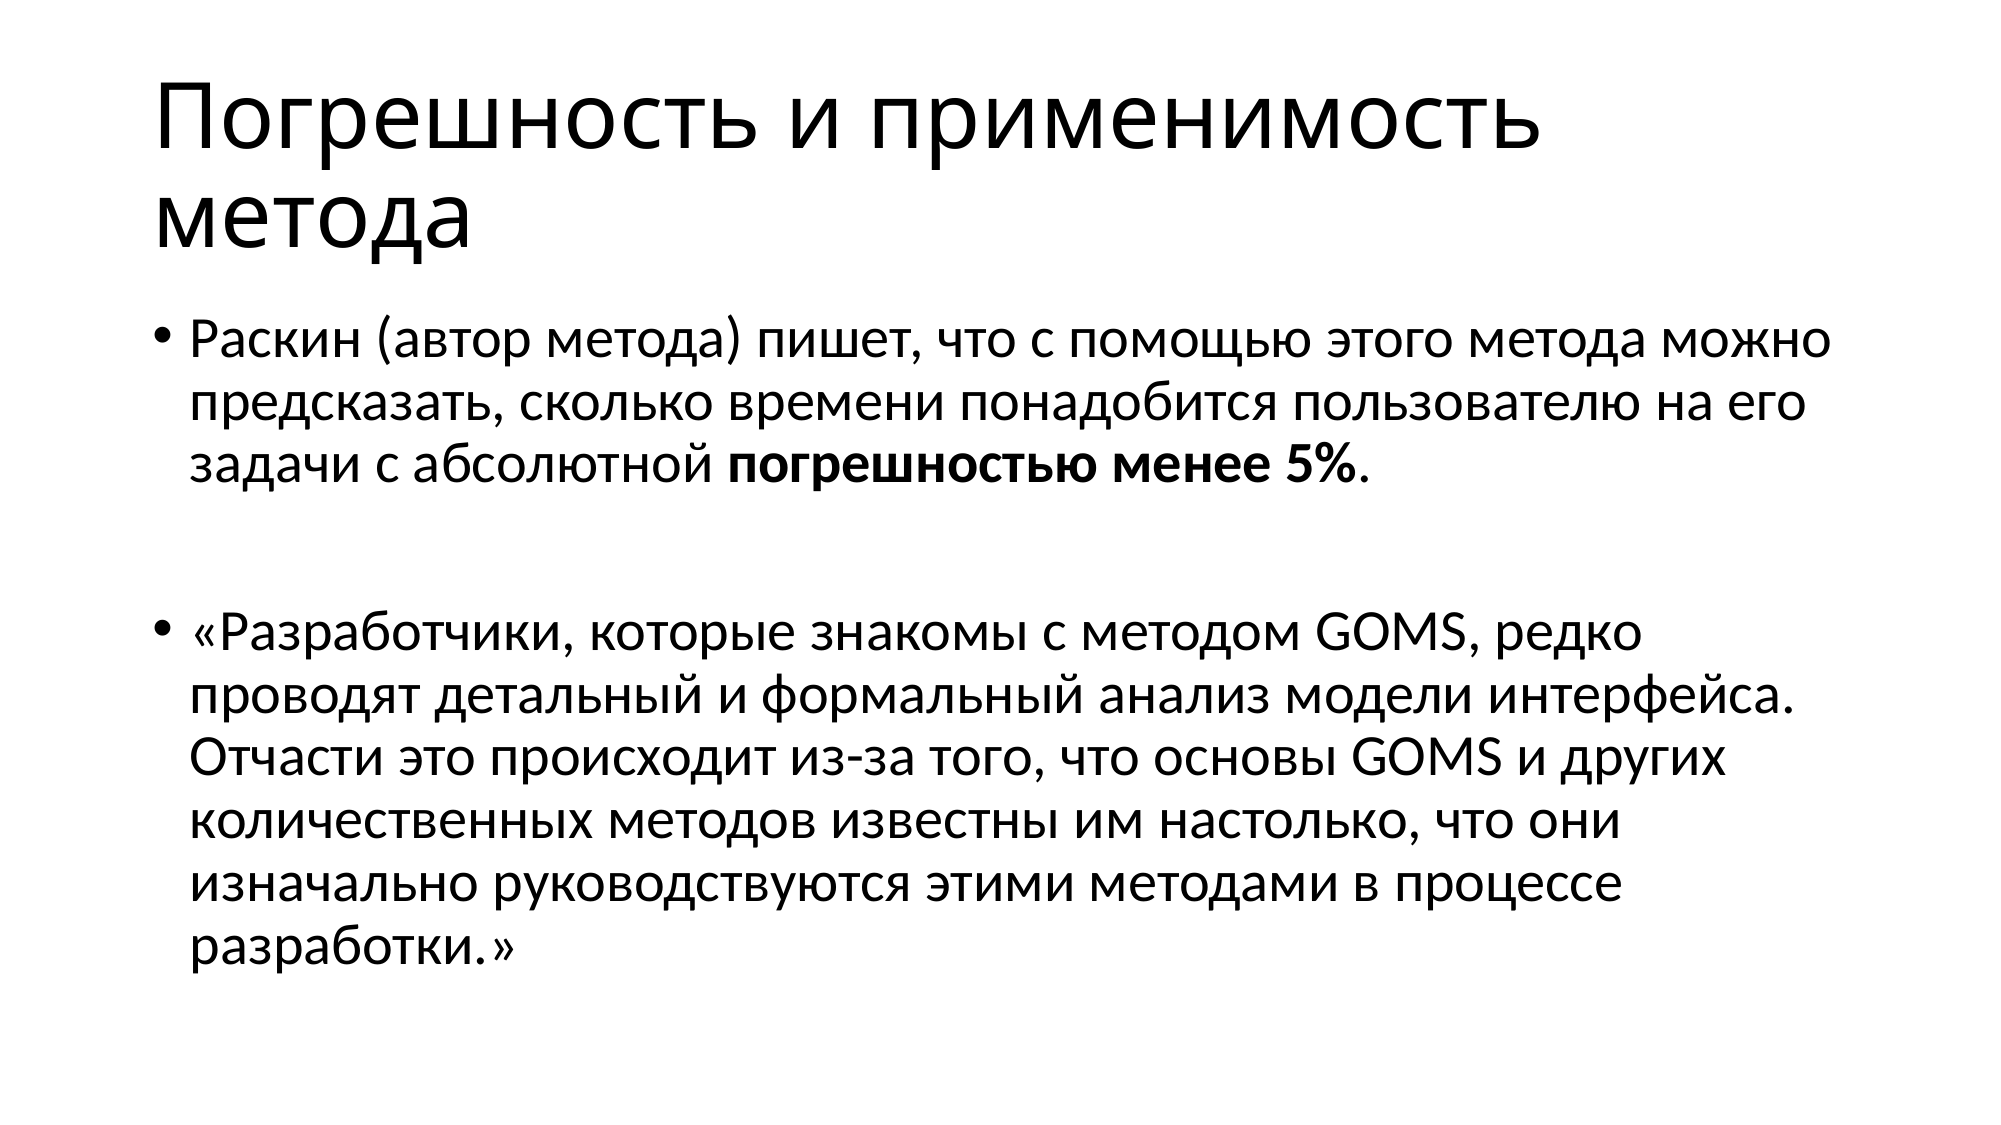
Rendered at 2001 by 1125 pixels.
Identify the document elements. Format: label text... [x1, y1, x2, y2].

list Раскин (автор метода) пишет, что с помощью этого метода можно предсказать, сколько времени понадобится пользователю на его задачи с абсолютной погрешностью менее 5%. «Разработчики, которые знакомы с методом GOMS, редко проводят детальный и формальный анализ модели интерфейса. Отчасти это происходит из-за того, что основы GOMS и других количественных методов известны им настолько, что они изначально руководствуются этими методами в процессе разработки.» [137, 299, 1863, 1014]
title Погрешность и применимость метода [137, 59, 1863, 278]
